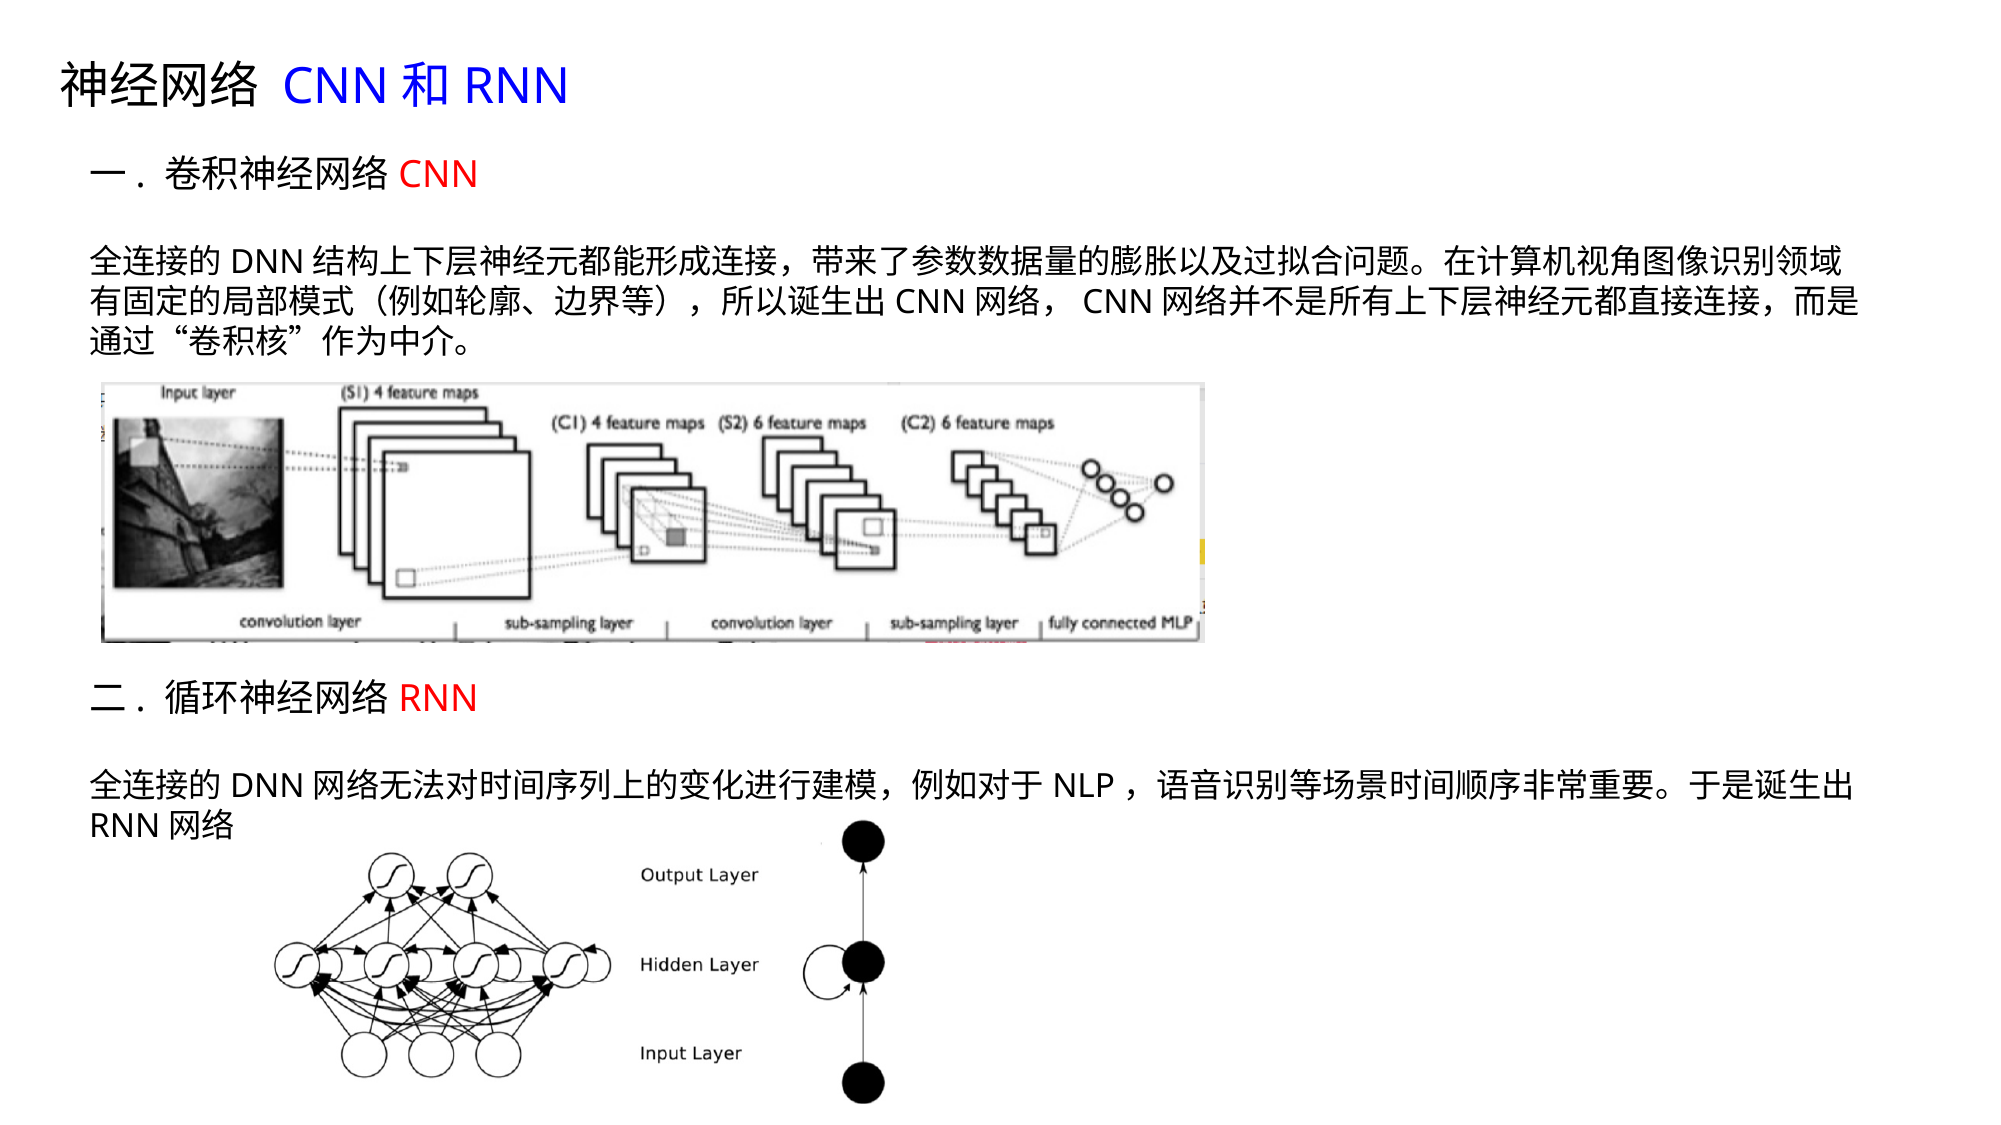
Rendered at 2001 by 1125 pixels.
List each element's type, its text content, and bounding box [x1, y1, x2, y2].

text_box 二. 循环神经网络RNN 全连接的DNN网络无法对时间序列上的变化进行建模，例如对于NLP，语音识别等场景时间顺序非常重要。于是诞生出RNN网络 [74, 666, 1883, 852]
picture [101, 382, 1205, 644]
picture [248, 815, 909, 1104]
text_box 一. 卷积神经网络CNN 全连接的DNN结构上下层神经元都能形成连接，带来了参数数据量的膨胀以及过拟合问题。在计算机视角图像识别领域有固定的局部模式（例如轮廓、边界等），所以诞生出CNN网络，CNN网络并不是所有上下层神经元都直接连接，而是通过“卷积核”作为中介。 [74, 142, 1883, 368]
text_box 神经网络 CNN和RNN [44, 46, 1956, 122]
